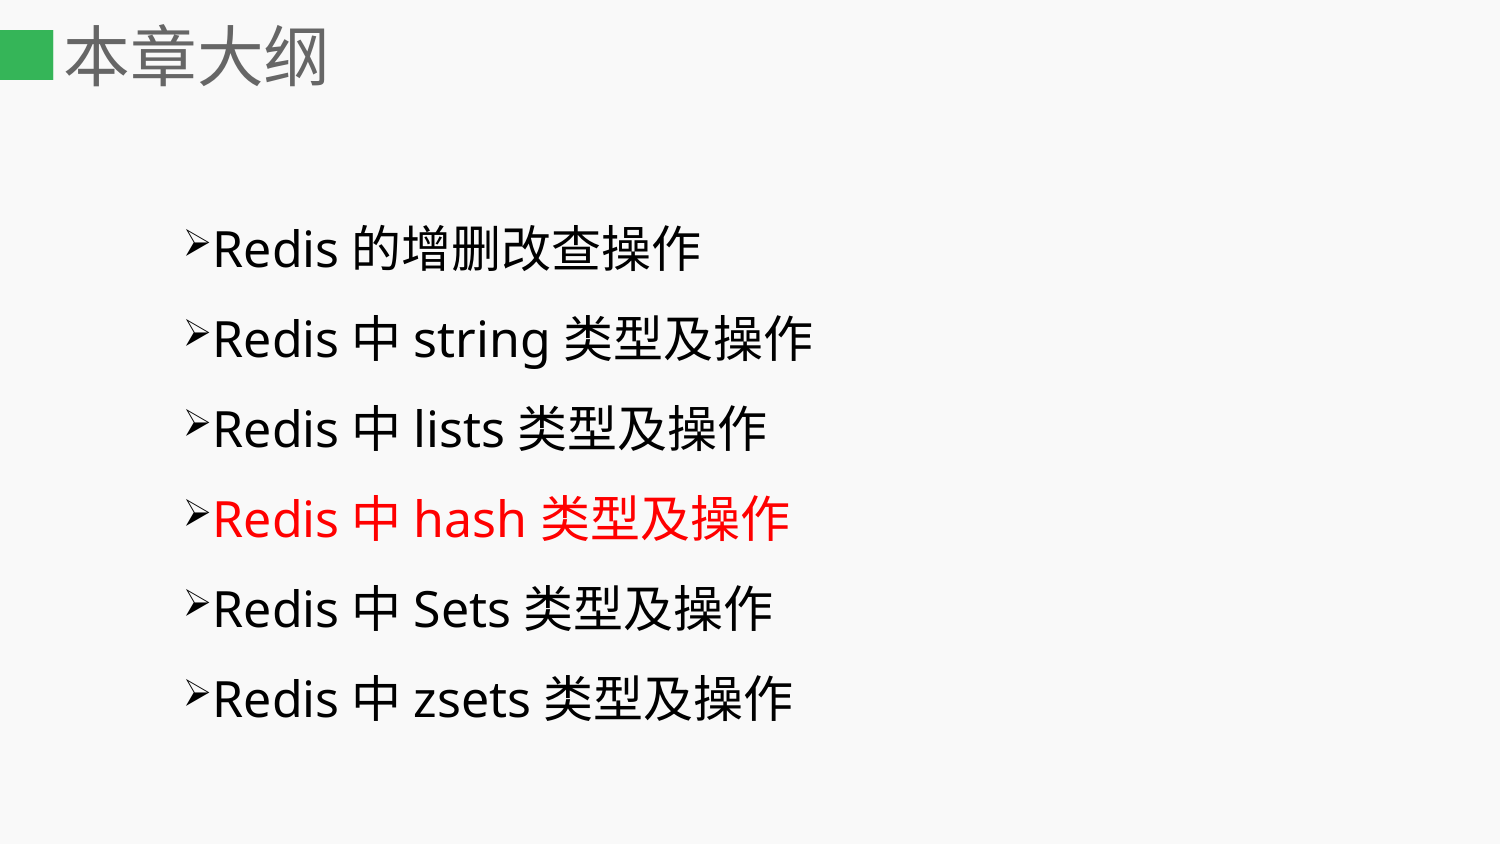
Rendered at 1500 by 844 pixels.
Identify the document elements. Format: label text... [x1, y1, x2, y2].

picture [0, 30, 54, 80]
subtitle Redis的增删改查操作 Redis中string类型及操作 Redis中lists类型及操作 Redis中hash类型及操作 Redis中Sets类型及操作 Redis中zsets类型及操作 [182, 186, 1308, 754]
title 本章大纲 [63, 25, 1480, 85]
